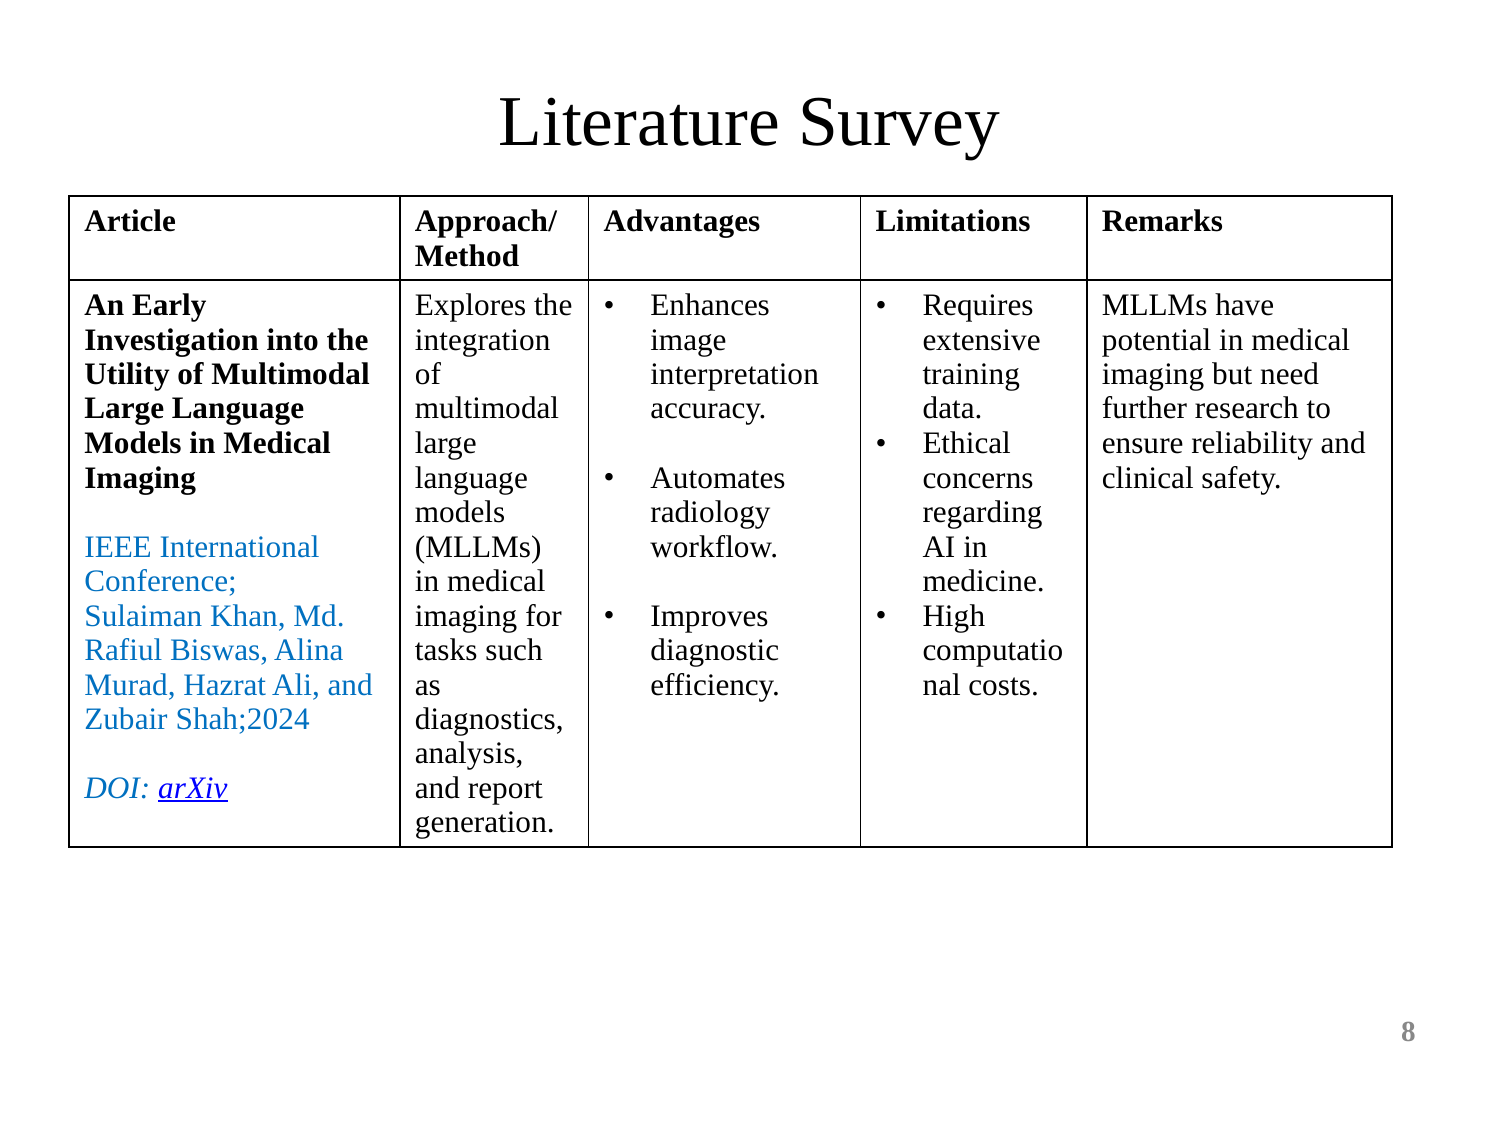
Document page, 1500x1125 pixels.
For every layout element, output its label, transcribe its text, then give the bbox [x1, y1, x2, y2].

table_cell An Early Investigation into the Utility of Multimodal Large Language Models in Medical Imaging IEEE International Conference; Sulaiman Khan, Md. Rafiul Biswas, Alina Murad, Hazrat Ali, and Zubair Shah;2024 DOI: arXiv [70, 281, 399, 846]
table_header Limitations [861, 197, 1086, 279]
title Literature Survey [29, 65, 1471, 254]
table_cell MLLMs have potential in medical imaging but need further research to ensure reliability and clinical safety. [1088, 281, 1391, 846]
table_cell Explores the integration of multimodal large language models (MLLMs) in medical imaging for tasks such as diagnostics, analysis, and report generation. [401, 281, 588, 846]
table_header Approach/Method [401, 197, 588, 279]
table_cell Enhances image interpretation accuracy. Automates radiology workflow. Improves diagnostic efficiency. [589, 281, 860, 846]
table_header Article [70, 197, 399, 279]
table_header Advantages [589, 197, 860, 279]
table_cell Requires extensive training data. Ethical concerns regarding AI in medicine. High computational costs. [861, 281, 1086, 846]
slide_number ‹#› [1080, 999, 1431, 1060]
table_header Remarks [1088, 197, 1391, 279]
